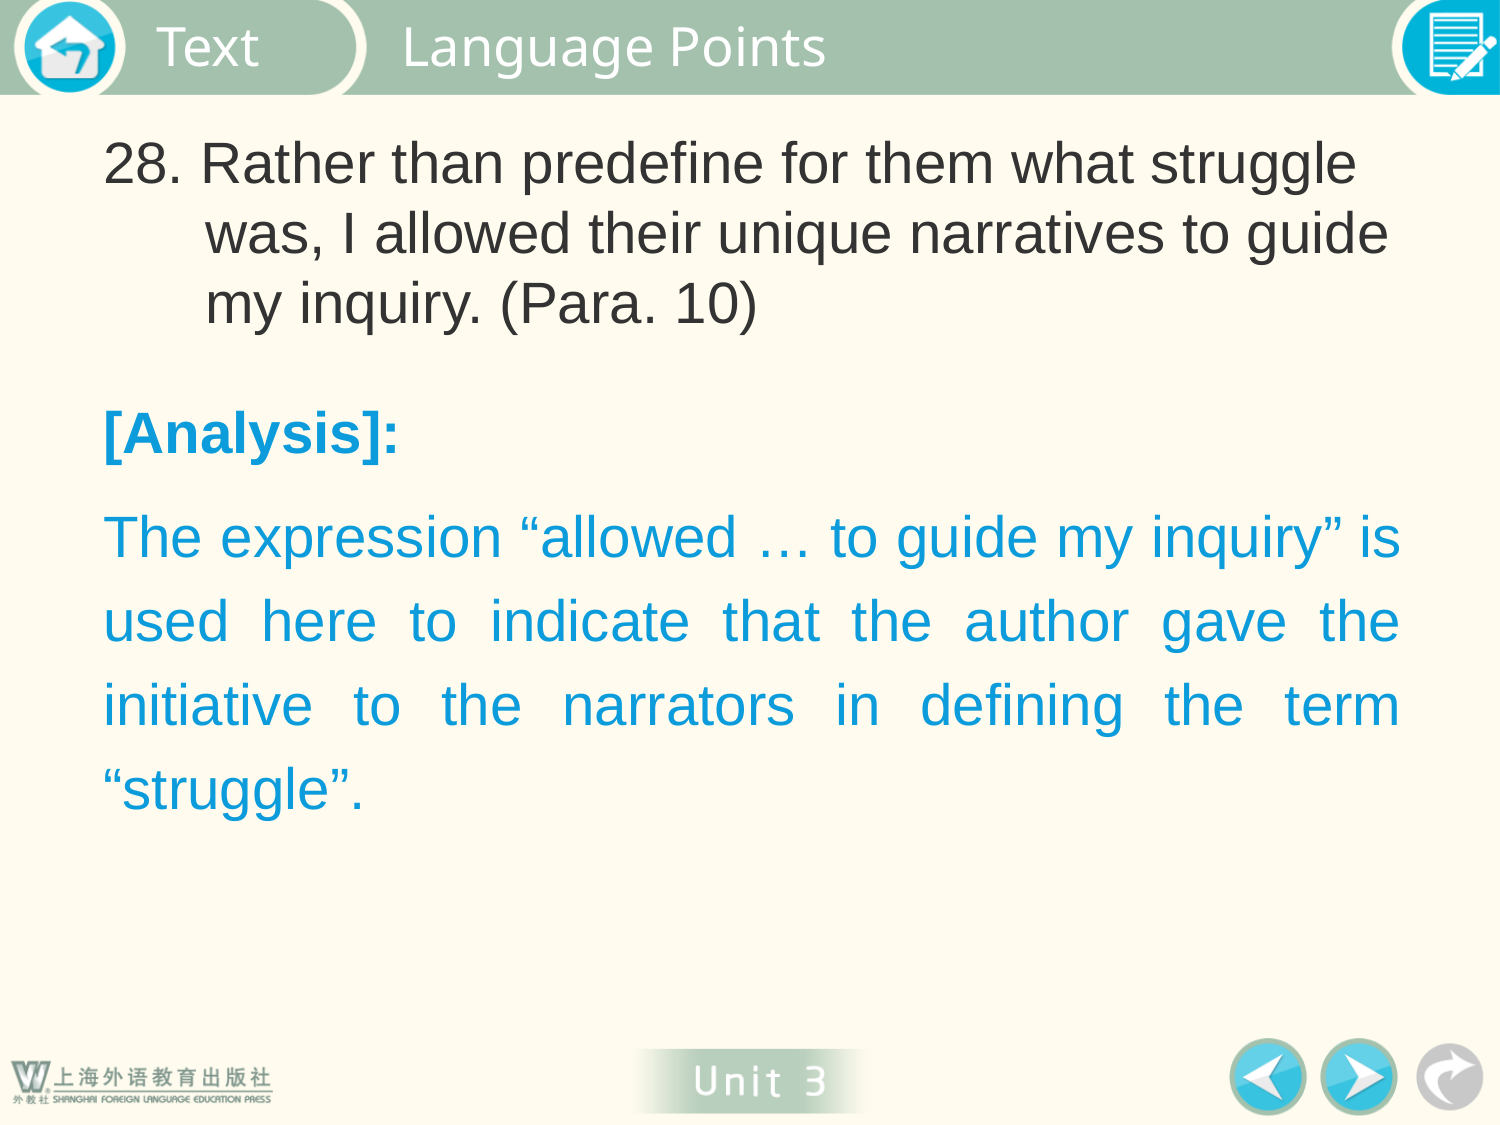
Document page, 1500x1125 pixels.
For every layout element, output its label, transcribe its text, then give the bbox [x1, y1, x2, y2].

text_box Language Points [386, 4, 1289, 85]
text_box [0, 106, 1500, 1019]
picture [0, 0, 1500, 106]
picture [0, 1019, 1404, 1125]
text_box [1404, 1019, 1500, 1125]
